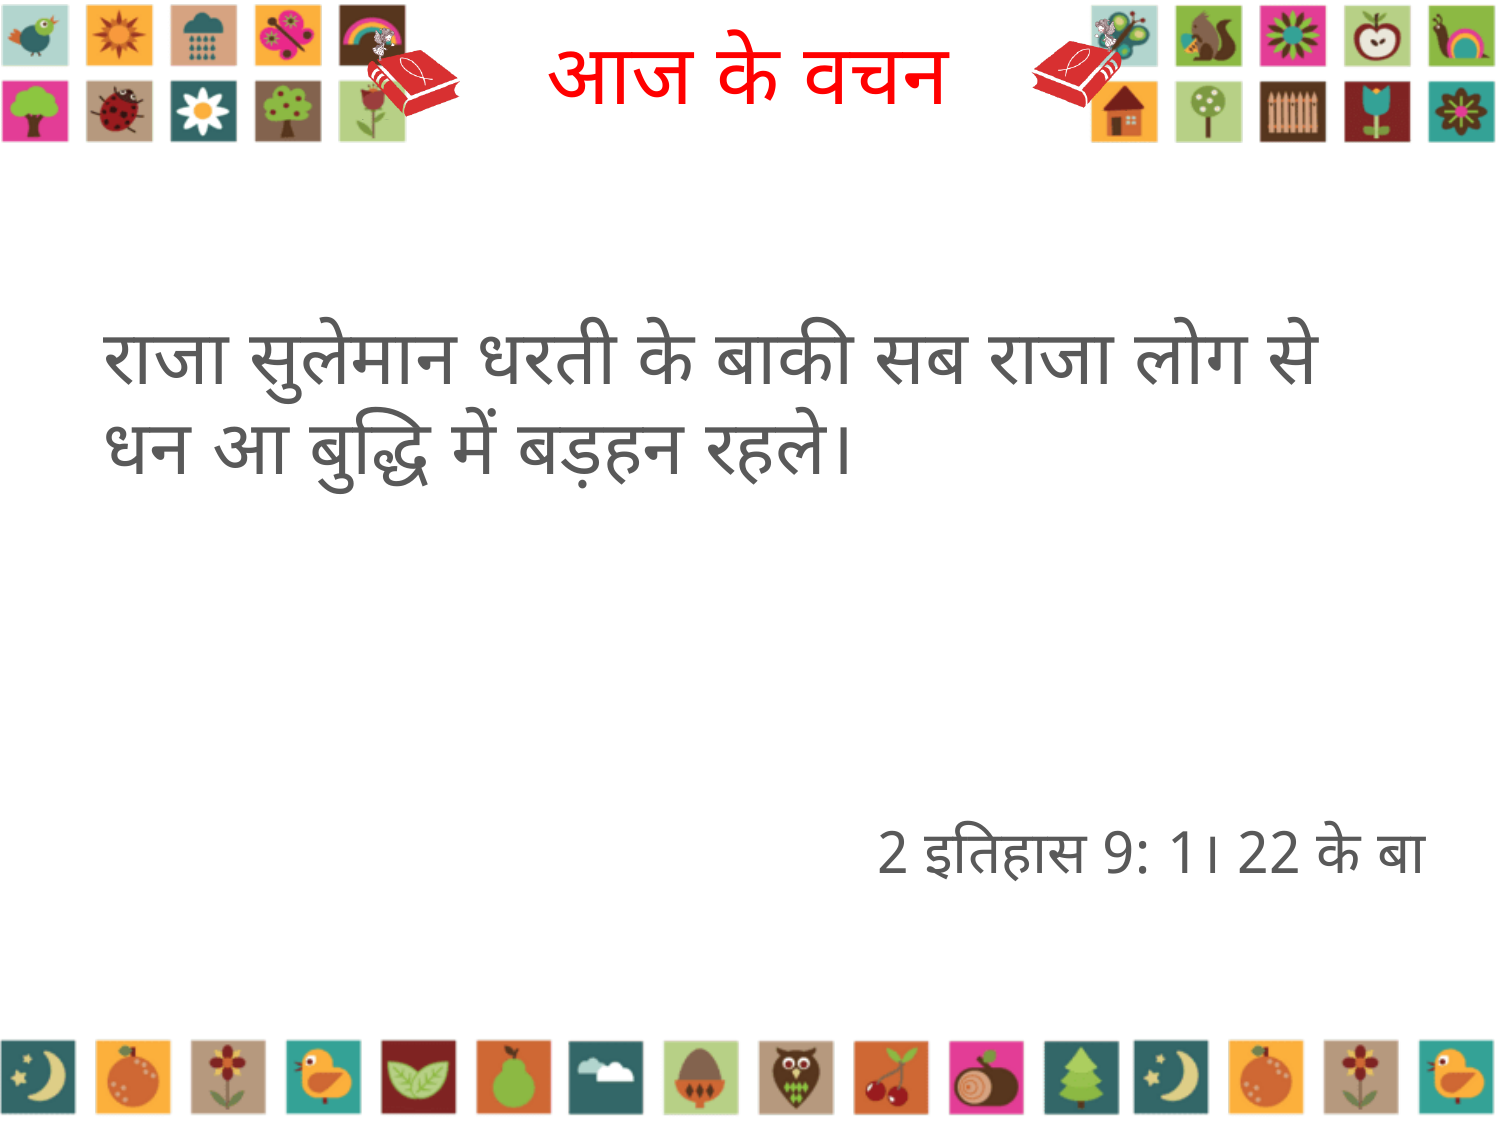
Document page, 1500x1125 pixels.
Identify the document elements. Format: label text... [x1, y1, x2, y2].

text_box राजा सुलेमान धरती के बाकी सब राजा लोग से धन आ बुद्धि में बड़हन रहले। [88, 302, 1436, 498]
picture [999, 3, 1500, 150]
text_box 2 इतिहास 9: 1। 22 के बा [808, 807, 1441, 893]
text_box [0, 1028, 1500, 1118]
picture [0, 3, 492, 150]
text_box आज के वचन [425, 13, 1078, 129]
